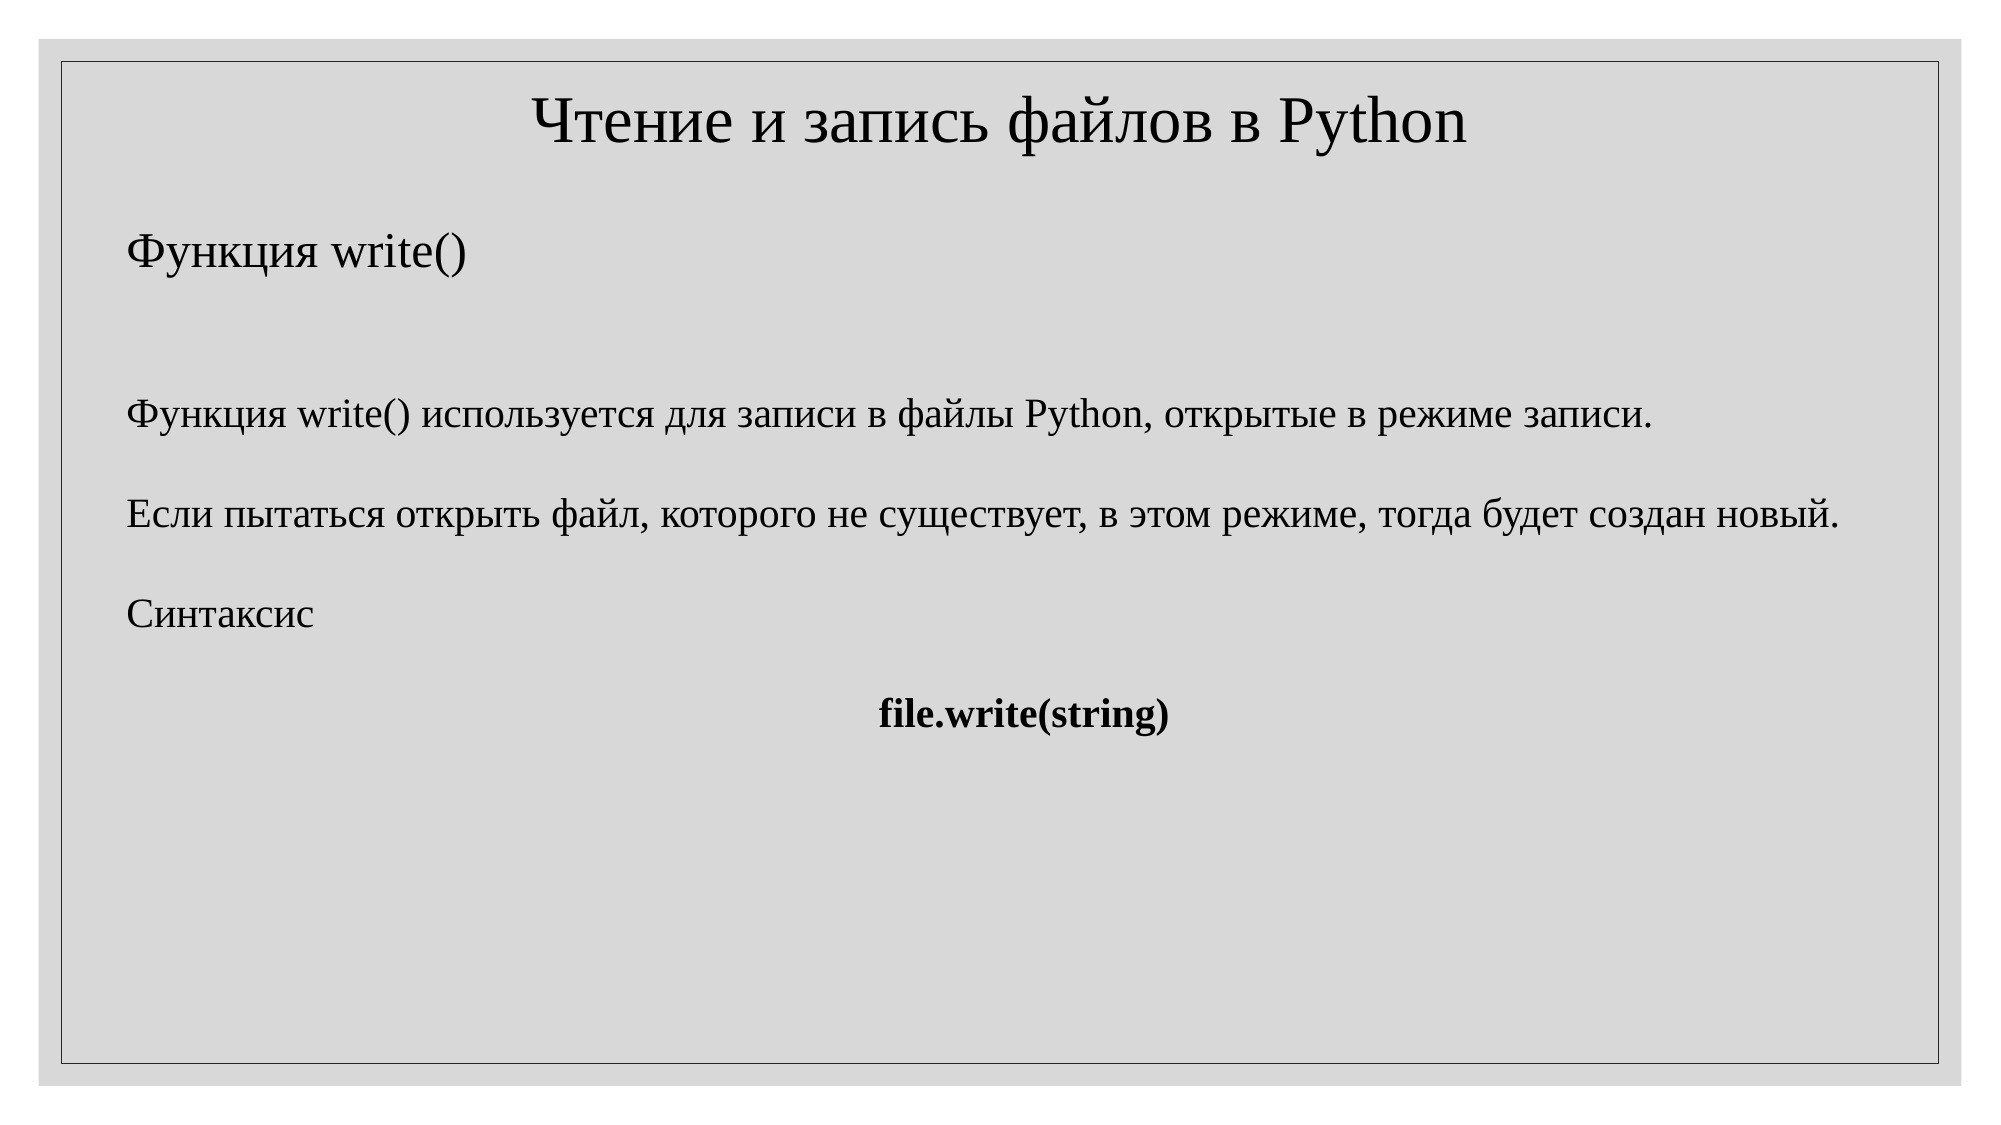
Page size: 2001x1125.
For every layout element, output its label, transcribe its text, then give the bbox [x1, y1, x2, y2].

text_box Функция write() [119, 210, 1969, 286]
text_box Функция write() используется для записи в файлы Python, открытые в режиме записи. Если пытаться открыть файл, которого не существует, в этом режиме, тогда будет создан новый. Синтаксис file.write(string) [119, 378, 1931, 744]
text_box Чтение и запись файлов в Python [119, 67, 1881, 163]
